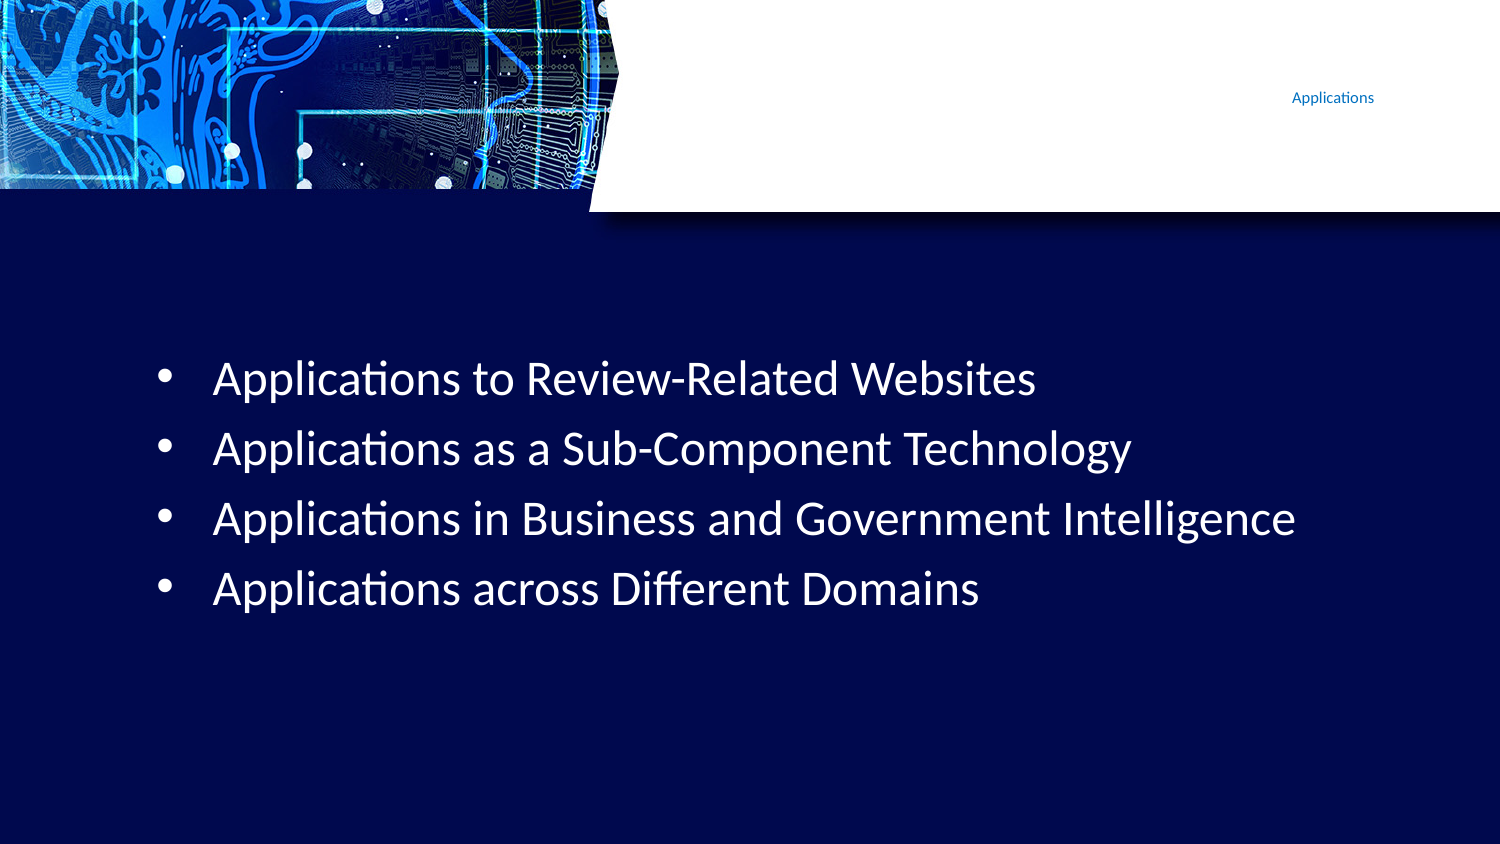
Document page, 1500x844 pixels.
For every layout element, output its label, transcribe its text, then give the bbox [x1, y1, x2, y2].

title Applications [166, 79, 1390, 115]
picture [0, 0, 1500, 844]
list Applications to Review-Related Websites Applications as a Sub-Component Technology Applications in Business and Government Intelligence Applications across Different Domains [141, 495, 1365, 623]
